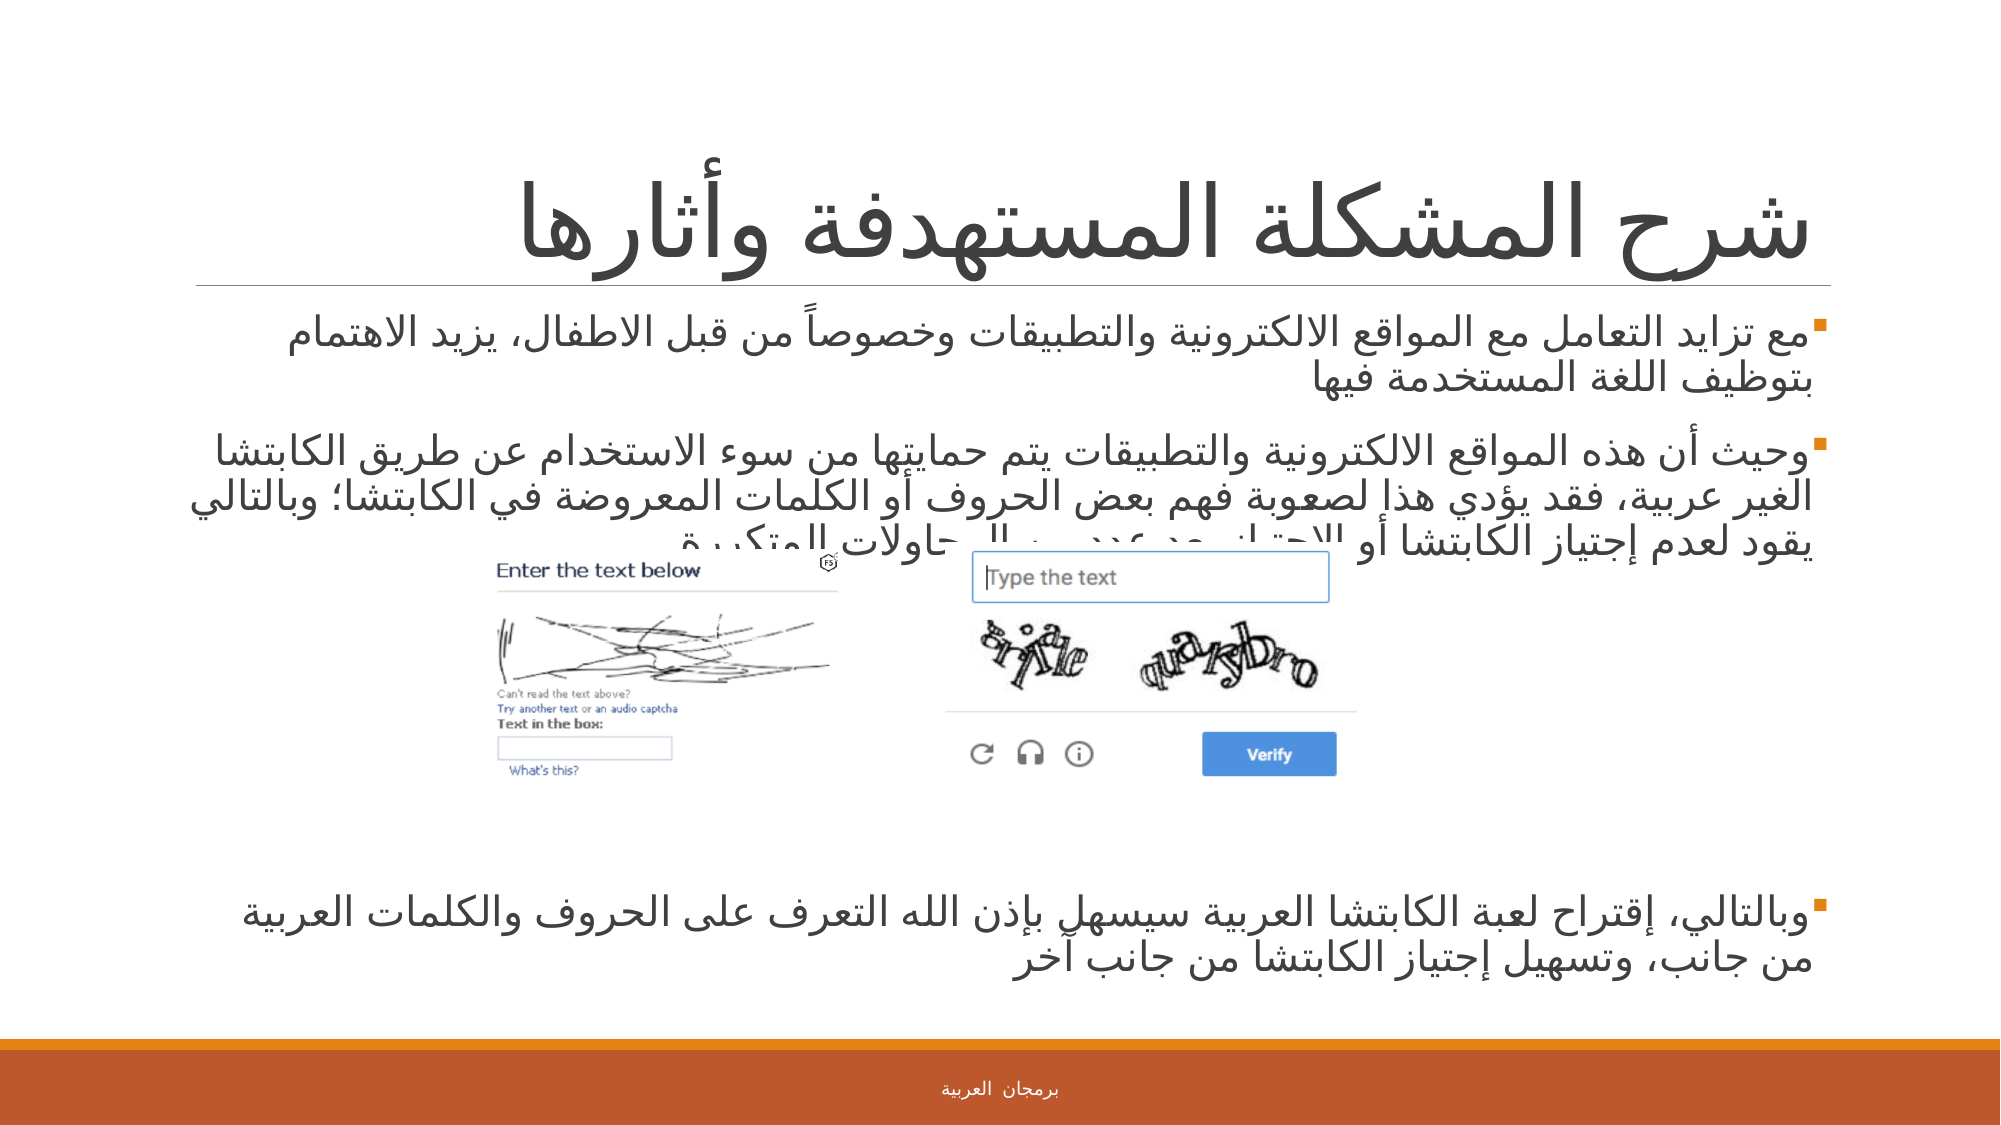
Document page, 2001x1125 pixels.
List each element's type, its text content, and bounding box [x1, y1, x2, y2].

list مع تزايد التعامل مع المواقع الالكترونية والتطبيقات وخصوصاً من قبل الاطفال، يزيد الاهتمام بتوظيف اللغة المستخدمة فيها وحيث أن هذه المواقع الالكترونية والتطبيقات يتم حمايتها من سوء الاستخدام عن طريق الكابتشا الغير عربية، فقد يؤدي هذا لصعوبة فهم بعض الحروف أو الكلمات المعروضة في الكابتشا؛ وبالتالي يقود لعدم إجتياز الكابتشا أو الإجتياز بعد عدد من المحاولات المتكررة وبالتالي، إقتراح لعبة الكابتشا العربية سيسهل بإذن الله التعرف على الحروف والكلمات العربية من جانب، وتسهيل إجتياز الكابتشا من جانب آخر [180, 302, 1830, 963]
footer برمجان العربية [604, 1059, 1396, 1120]
title شرح المشكلة المستهدفة وأثارها [180, 47, 1830, 285]
picture [945, 542, 1357, 789]
picture [484, 548, 838, 784]
